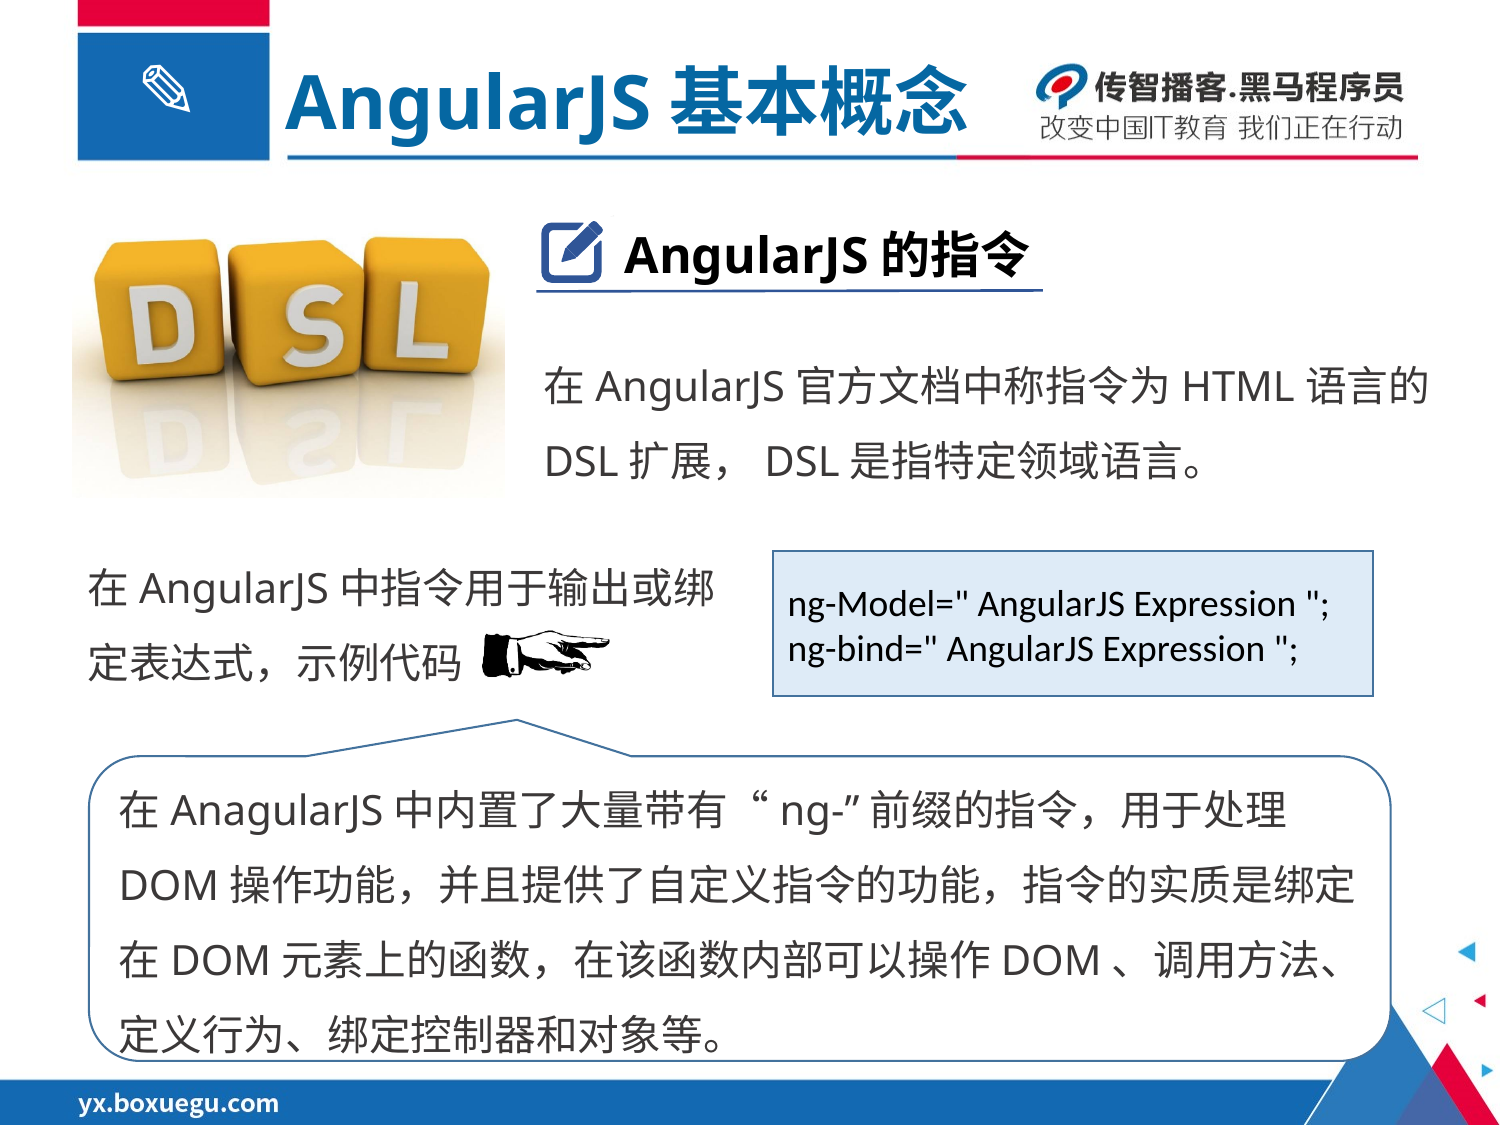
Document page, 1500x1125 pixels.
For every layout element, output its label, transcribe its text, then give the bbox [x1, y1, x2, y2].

text_box [542, 223, 601, 283]
text_box 在AnagularJS中内置了大量带有“ng-”前缀的指令，用于处理DOM操作功能，并且提供了自定义指令的功能，指令的实质是绑定在DOM元素上的函数，在该函数内部可以操作DOM、调用方法、定义行为、绑定控制器和对象等。 [87, 718, 1392, 1062]
text_box AngularJS基本概念 [271, 39, 1499, 159]
text_box ng-Model=" AngularJS Expression "; ng-bind=" AngularJS Expression "; [772, 550, 1374, 697]
picture [0, 0, 1500, 1125]
text_box [562, 221, 603, 262]
text_box 在AngularJS中指令用于输出或绑定表达式，示例代码 [72, 529, 745, 695]
text_box 在AngularJS官方文档中称指令为HTML语言的DSL扩展，DSL是指特定领域语言。 [528, 327, 1476, 492]
text_box AngularJS的指令 [610, 215, 1476, 291]
